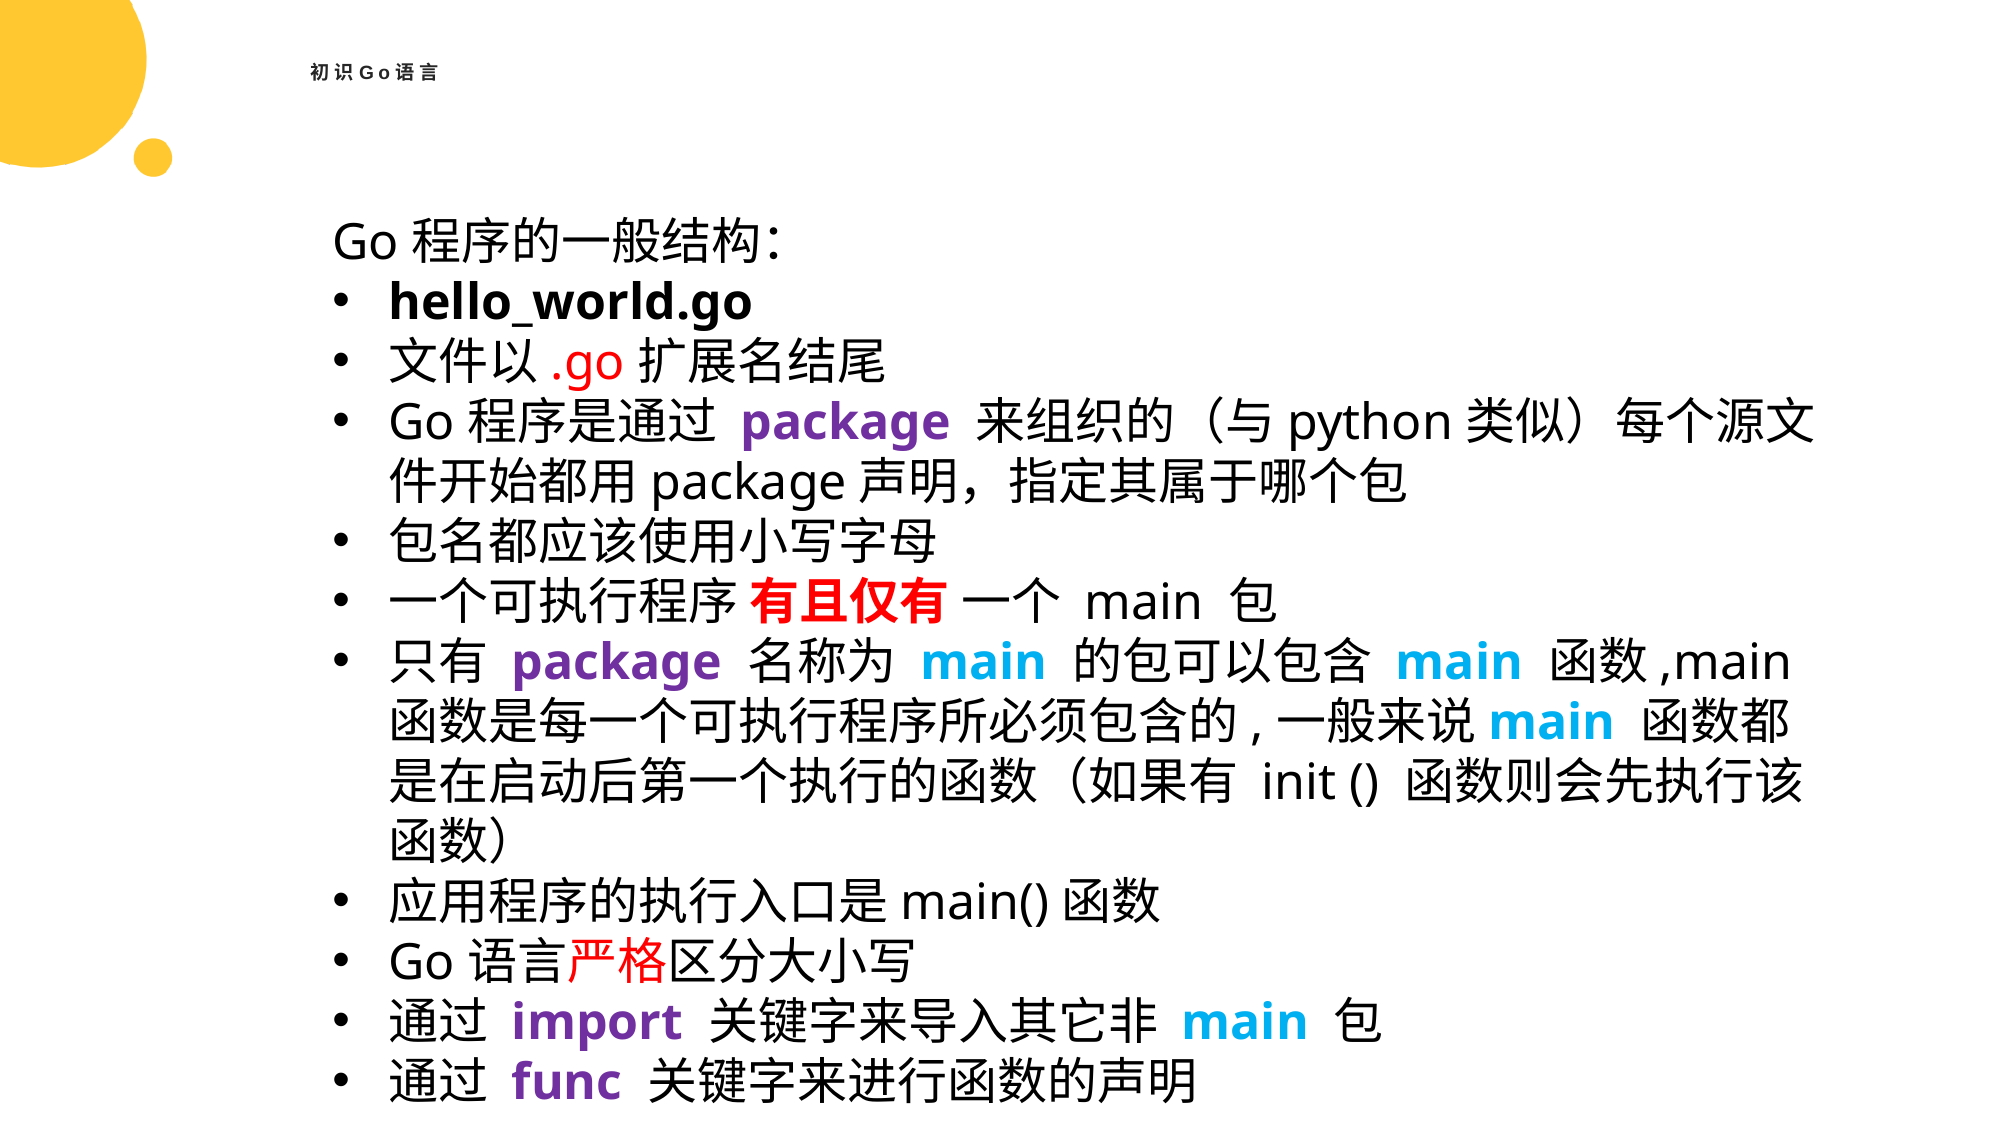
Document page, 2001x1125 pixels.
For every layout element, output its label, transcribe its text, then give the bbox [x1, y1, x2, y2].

title 初识Go语言 [290, 52, 1130, 117]
text_box Go程序的一般结构： hello_world.go 文件以.go扩展名结尾 Go程序是通过 package 来组织的（与python类似）每个源文件开始都用package声明，指定其属于哪个包 包名都应该使用小写字母 一个可执行程序 有且仅有 一个 main 包 只有 package 名称为 main 的包可以包含 main 函数,main 函数是每一个可执行程序所必须包含的,一般来说main 函数都是在启动后第一个执行的函数（如果有 init () 函数则会先执行该函数） 应用程序的执行入口是main()函数 Go语言严格区分大小写 通过 import 关键字来导入其它非 main 包 通过 func 关键字来进行函数的声明 [317, 202, 1855, 1117]
